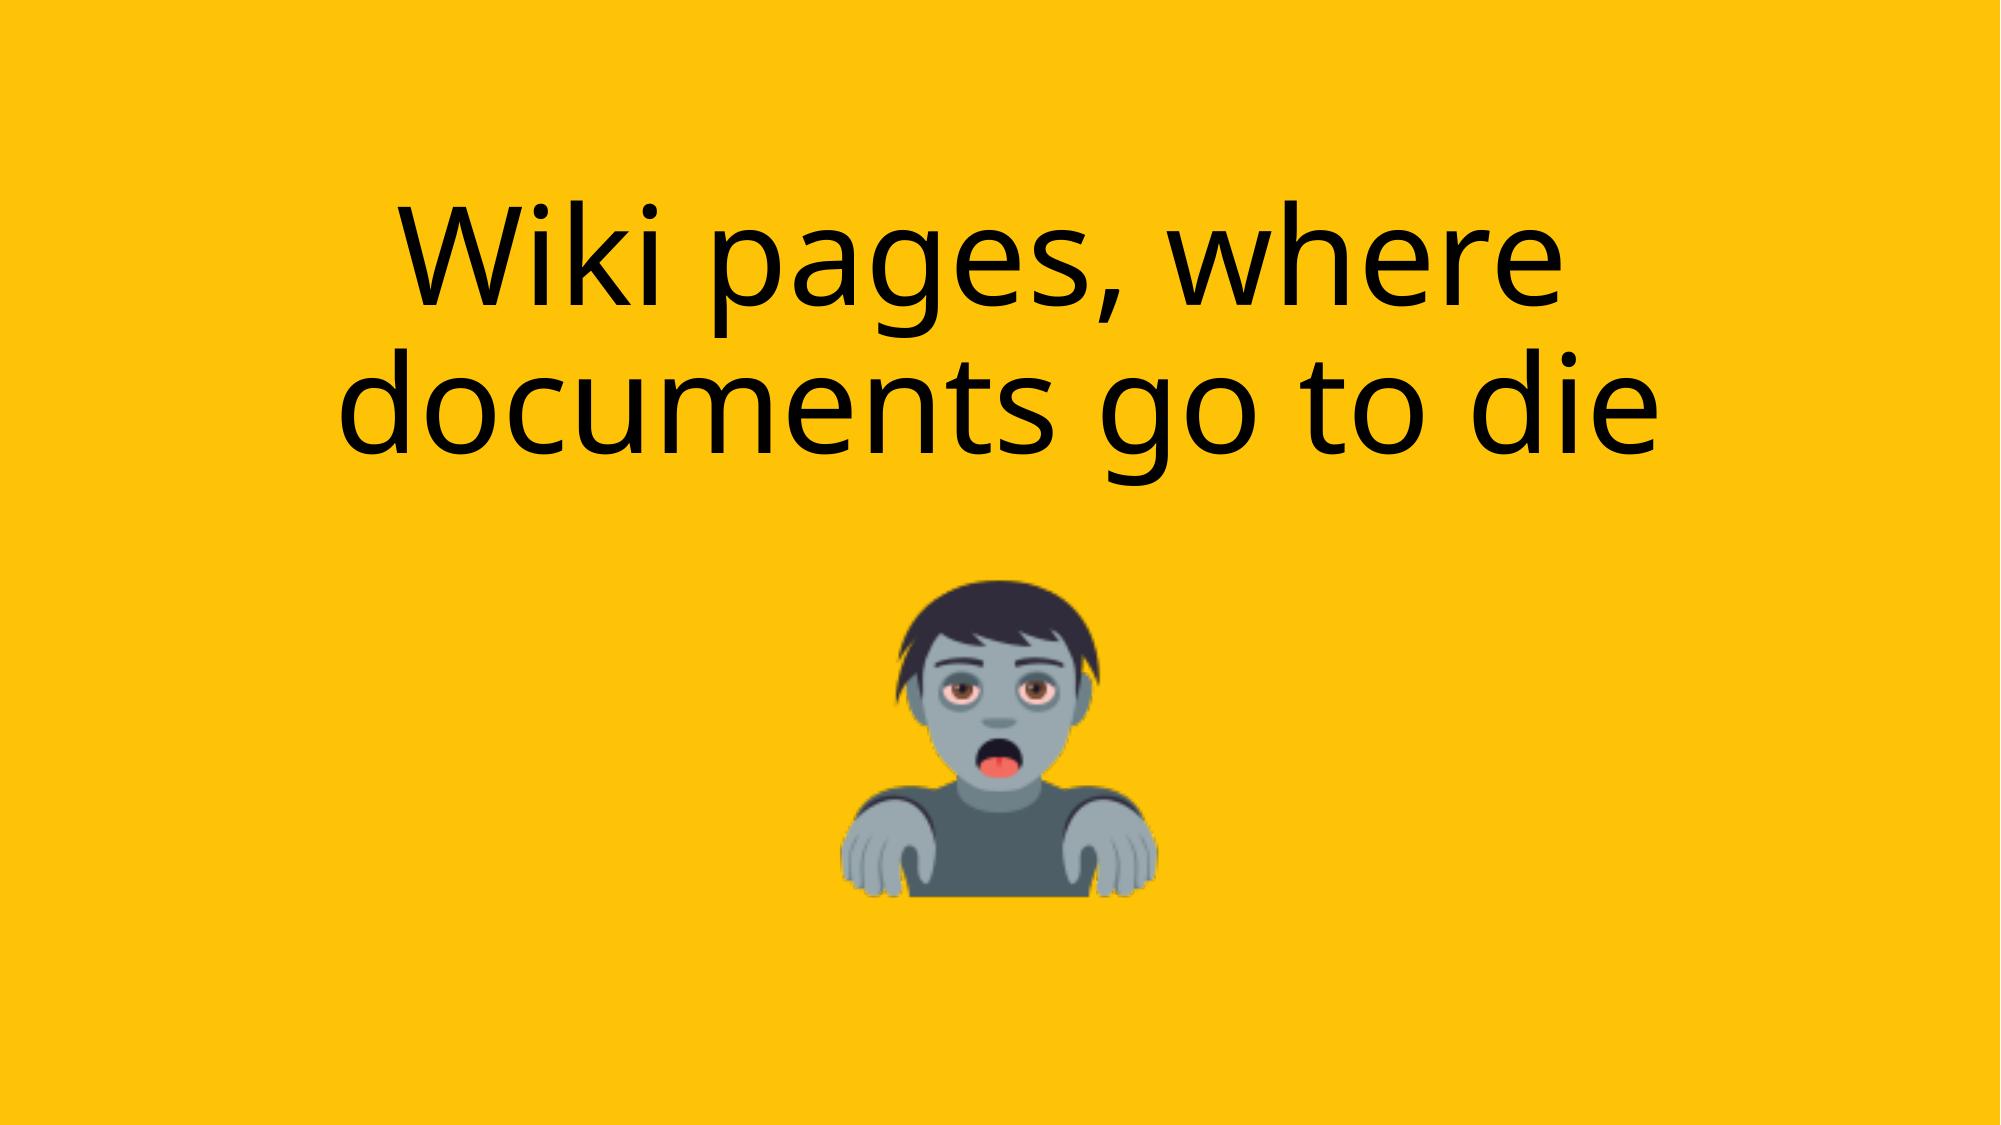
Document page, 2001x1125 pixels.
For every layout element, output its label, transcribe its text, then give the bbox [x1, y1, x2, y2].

picture [831, 571, 1169, 909]
title Wiki pages, where documents go to die [137, 160, 1863, 510]
